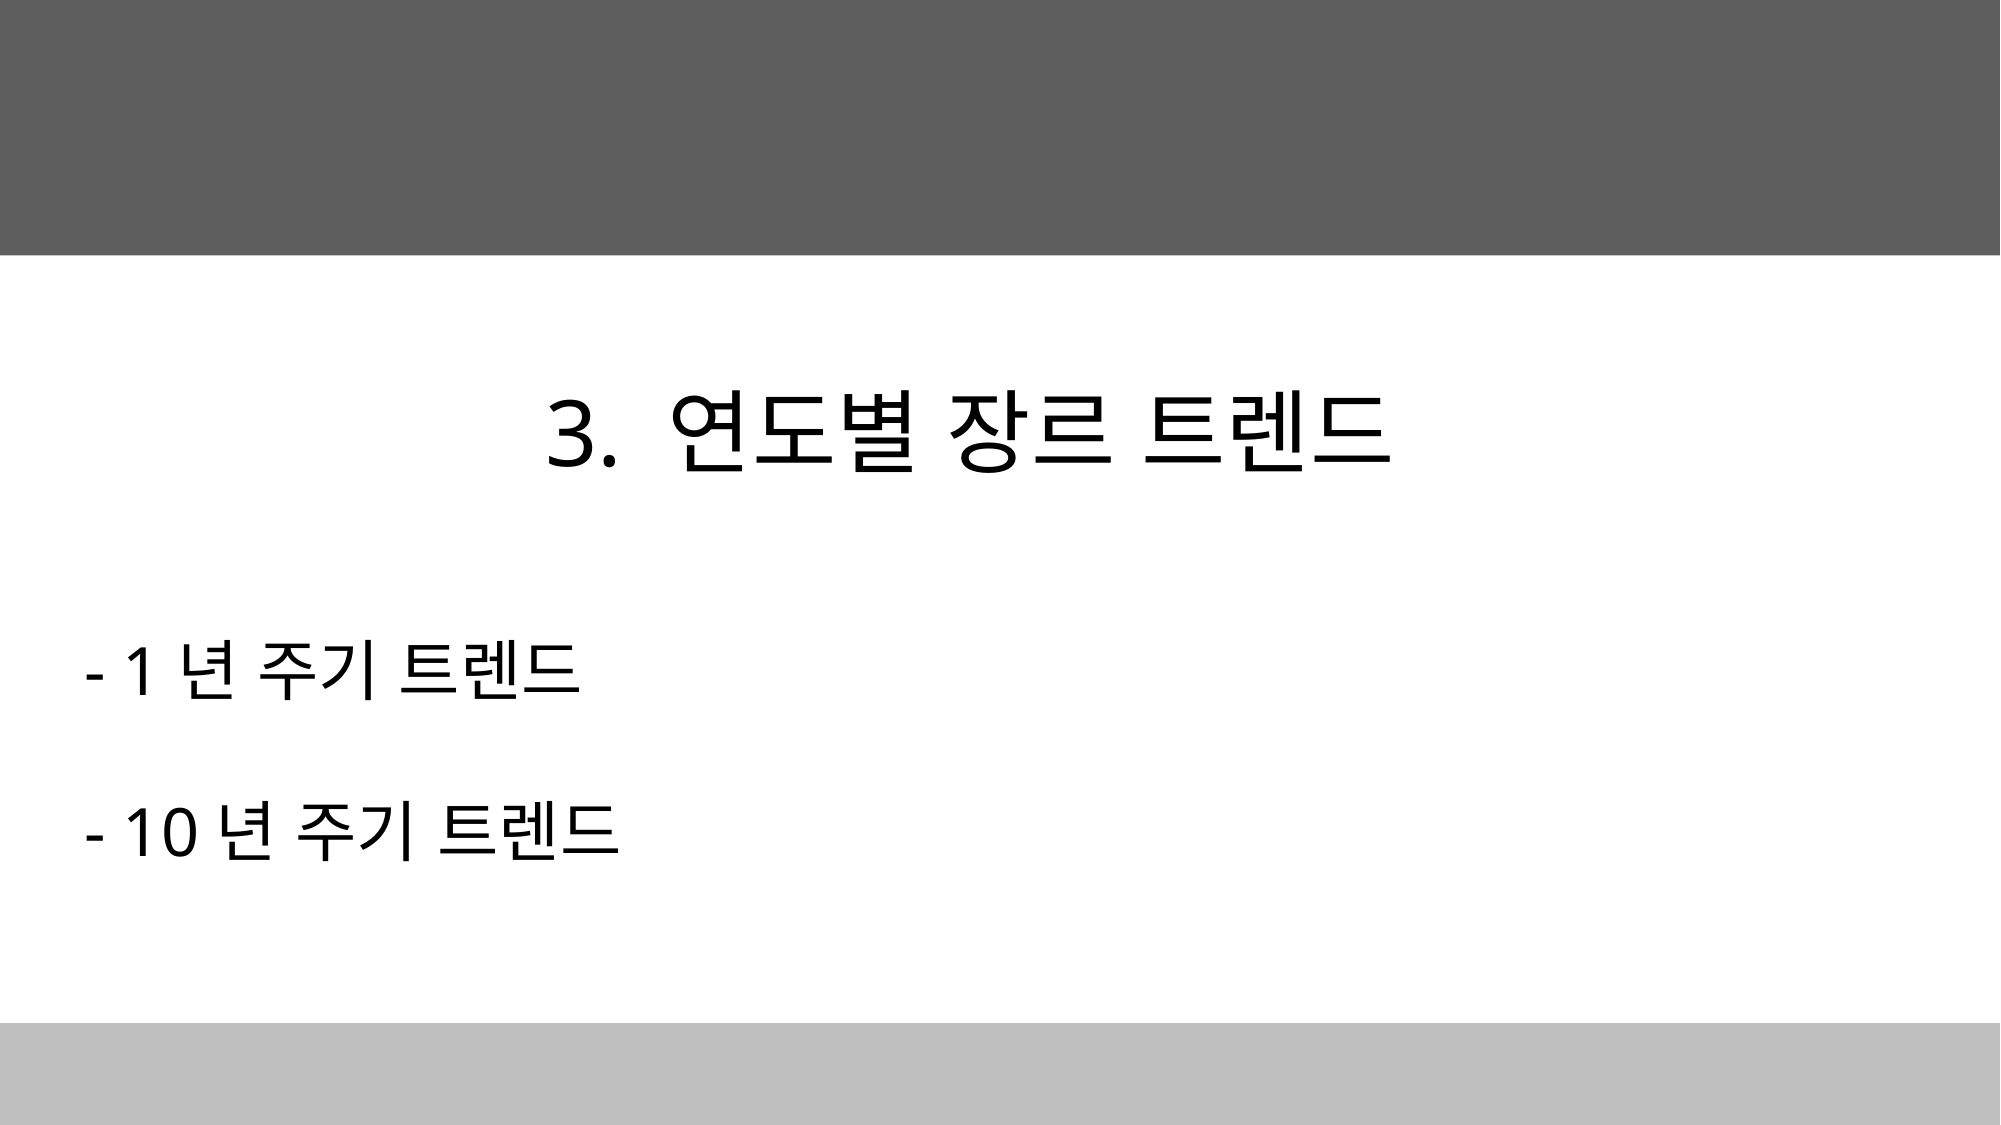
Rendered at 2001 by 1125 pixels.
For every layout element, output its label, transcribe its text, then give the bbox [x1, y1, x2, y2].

title 3. 연도별 장르 트렌드 [70, 335, 1871, 524]
title - 1년 주기 트렌드 - 10년 주기 트렌드 [69, 523, 1870, 975]
